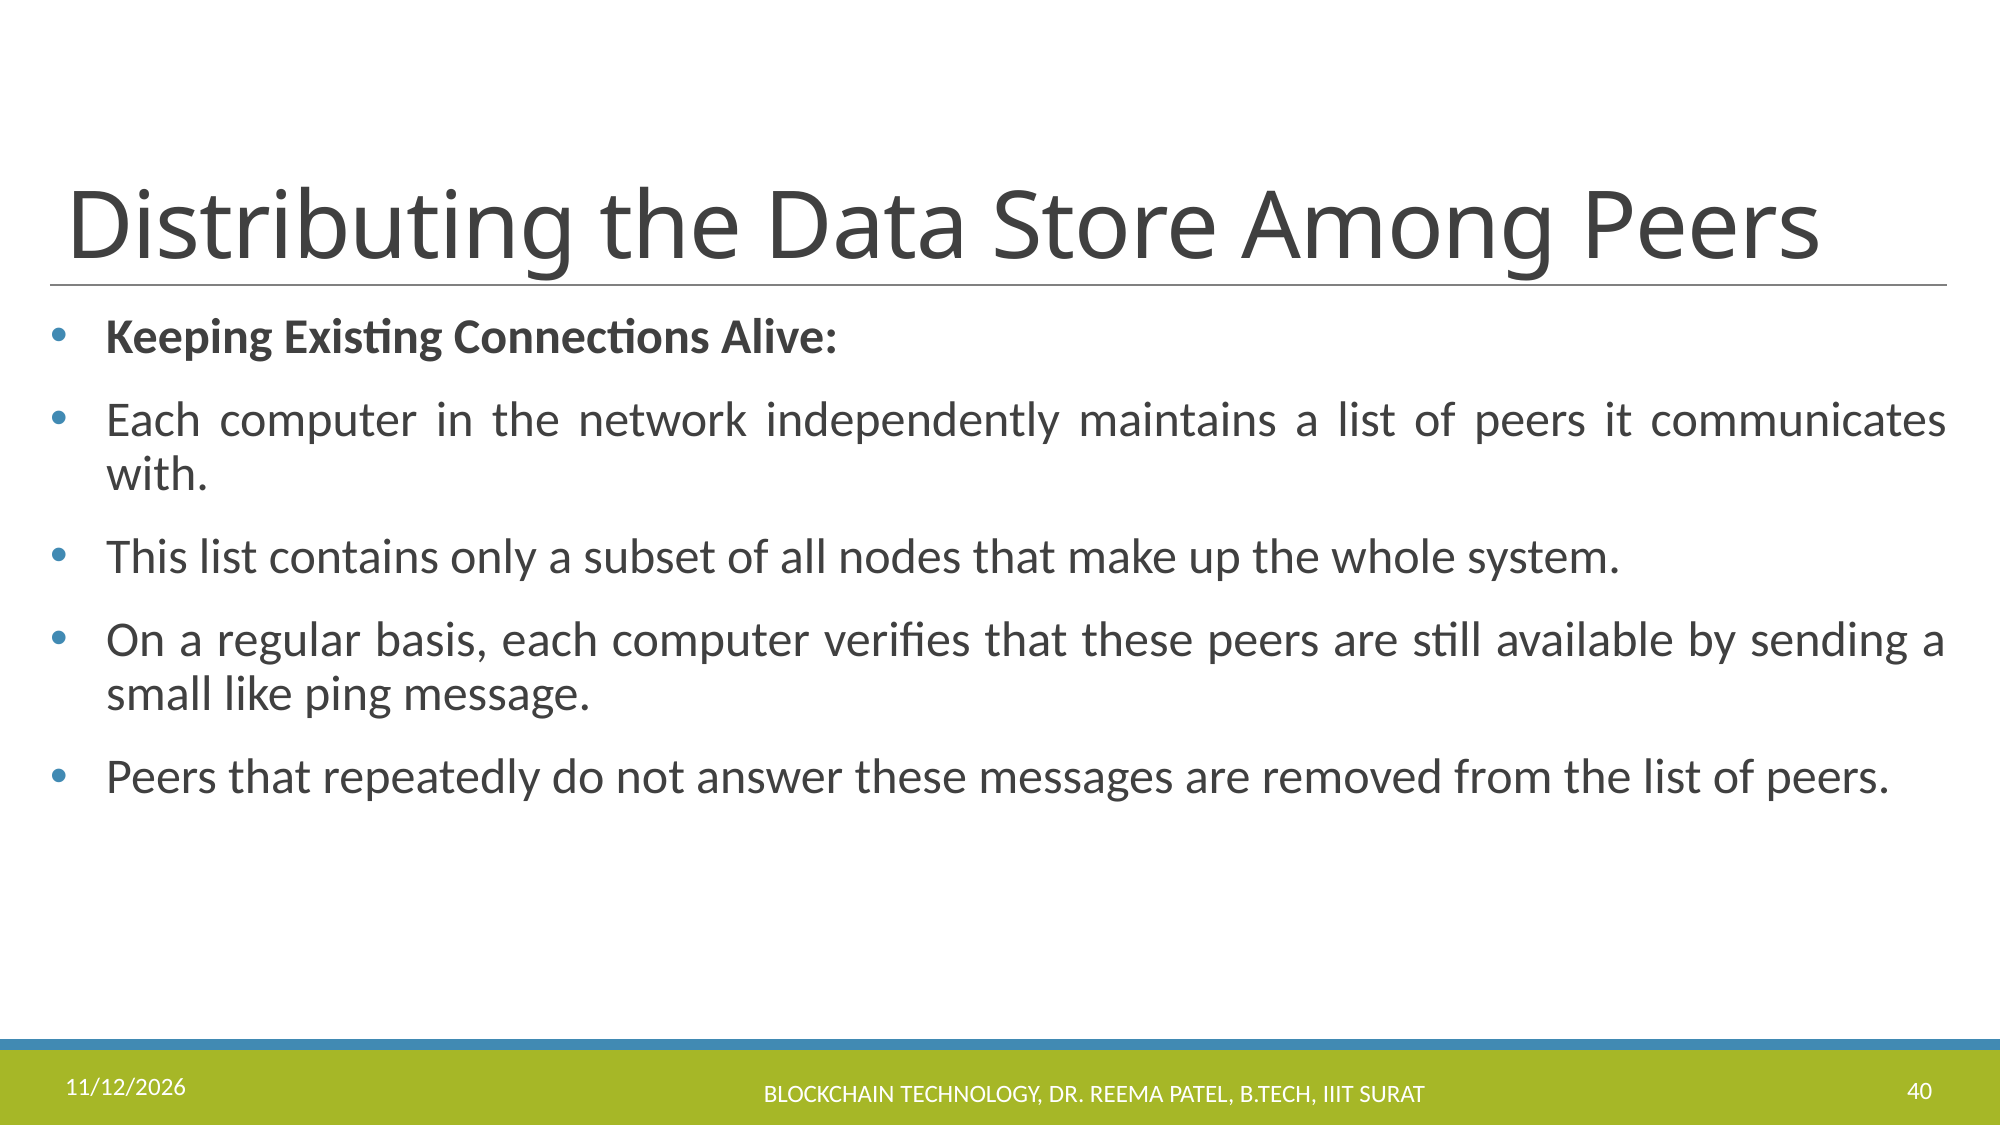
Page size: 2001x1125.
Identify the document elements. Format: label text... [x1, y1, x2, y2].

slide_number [50, 1055, 456, 1116]
slide_number 40 [1732, 1059, 1948, 1120]
footer Blockchain Technology, Dr. Reema Patel, B.Tech, IIIT Surat [487, 1059, 1703, 1125]
title Distributing the Data Store Among Peers [50, 47, 1948, 285]
list Keeping Existing Connections Alive: Each computer in the network independently maintains a list of peers it communicates with. This list contains only a subset of all nodes that make up the whole system. On a regular basis, each computer verifies that these peers are still available by sending a small like ping message. Peers that repeatedly do not answer these messages are removed from the list of peers. [50, 302, 1948, 1003]
